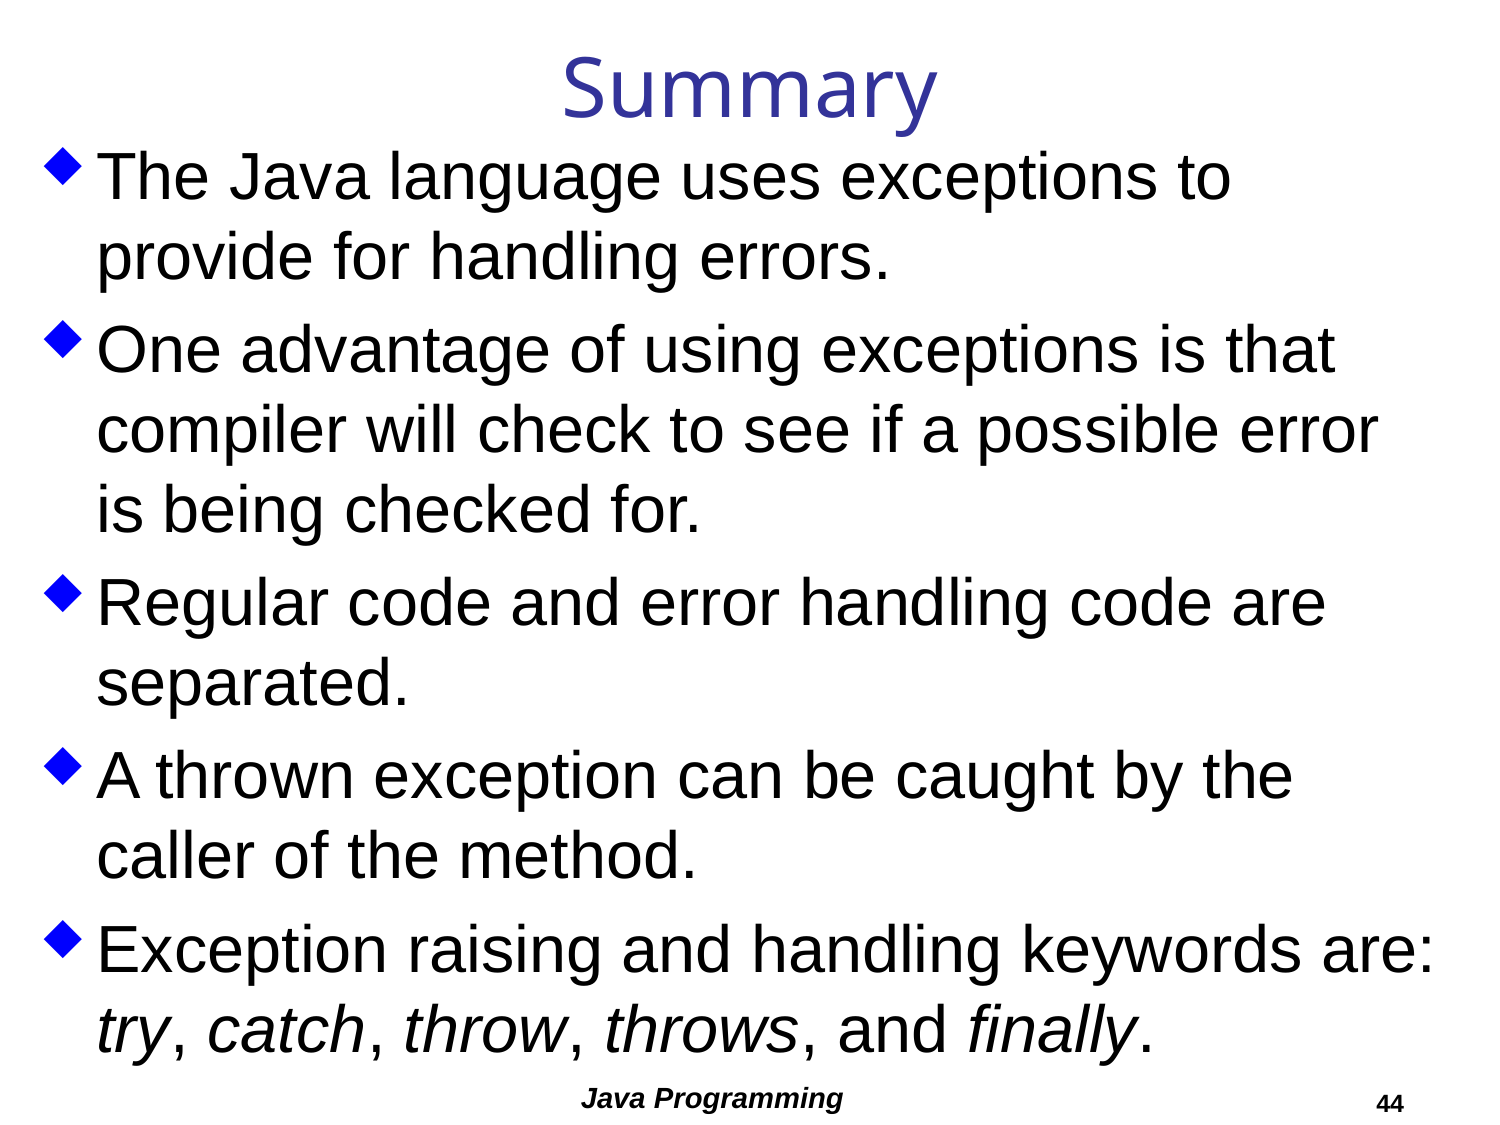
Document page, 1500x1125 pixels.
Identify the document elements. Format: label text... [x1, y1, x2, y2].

list The Java language uses exceptions to provide for handling errors. One advantage of using exceptions is that compiler will check to see if a possible error is being checked for. Regular code and error handling code are separated. A thrown exception can be caught by the caller of the method. Exception raising and handling keywords are: try, catch, throw, throws, and finally. [24, 125, 1463, 1075]
title Summary [75, 24, 1425, 125]
footer Java Programming [524, 1072, 901, 1125]
